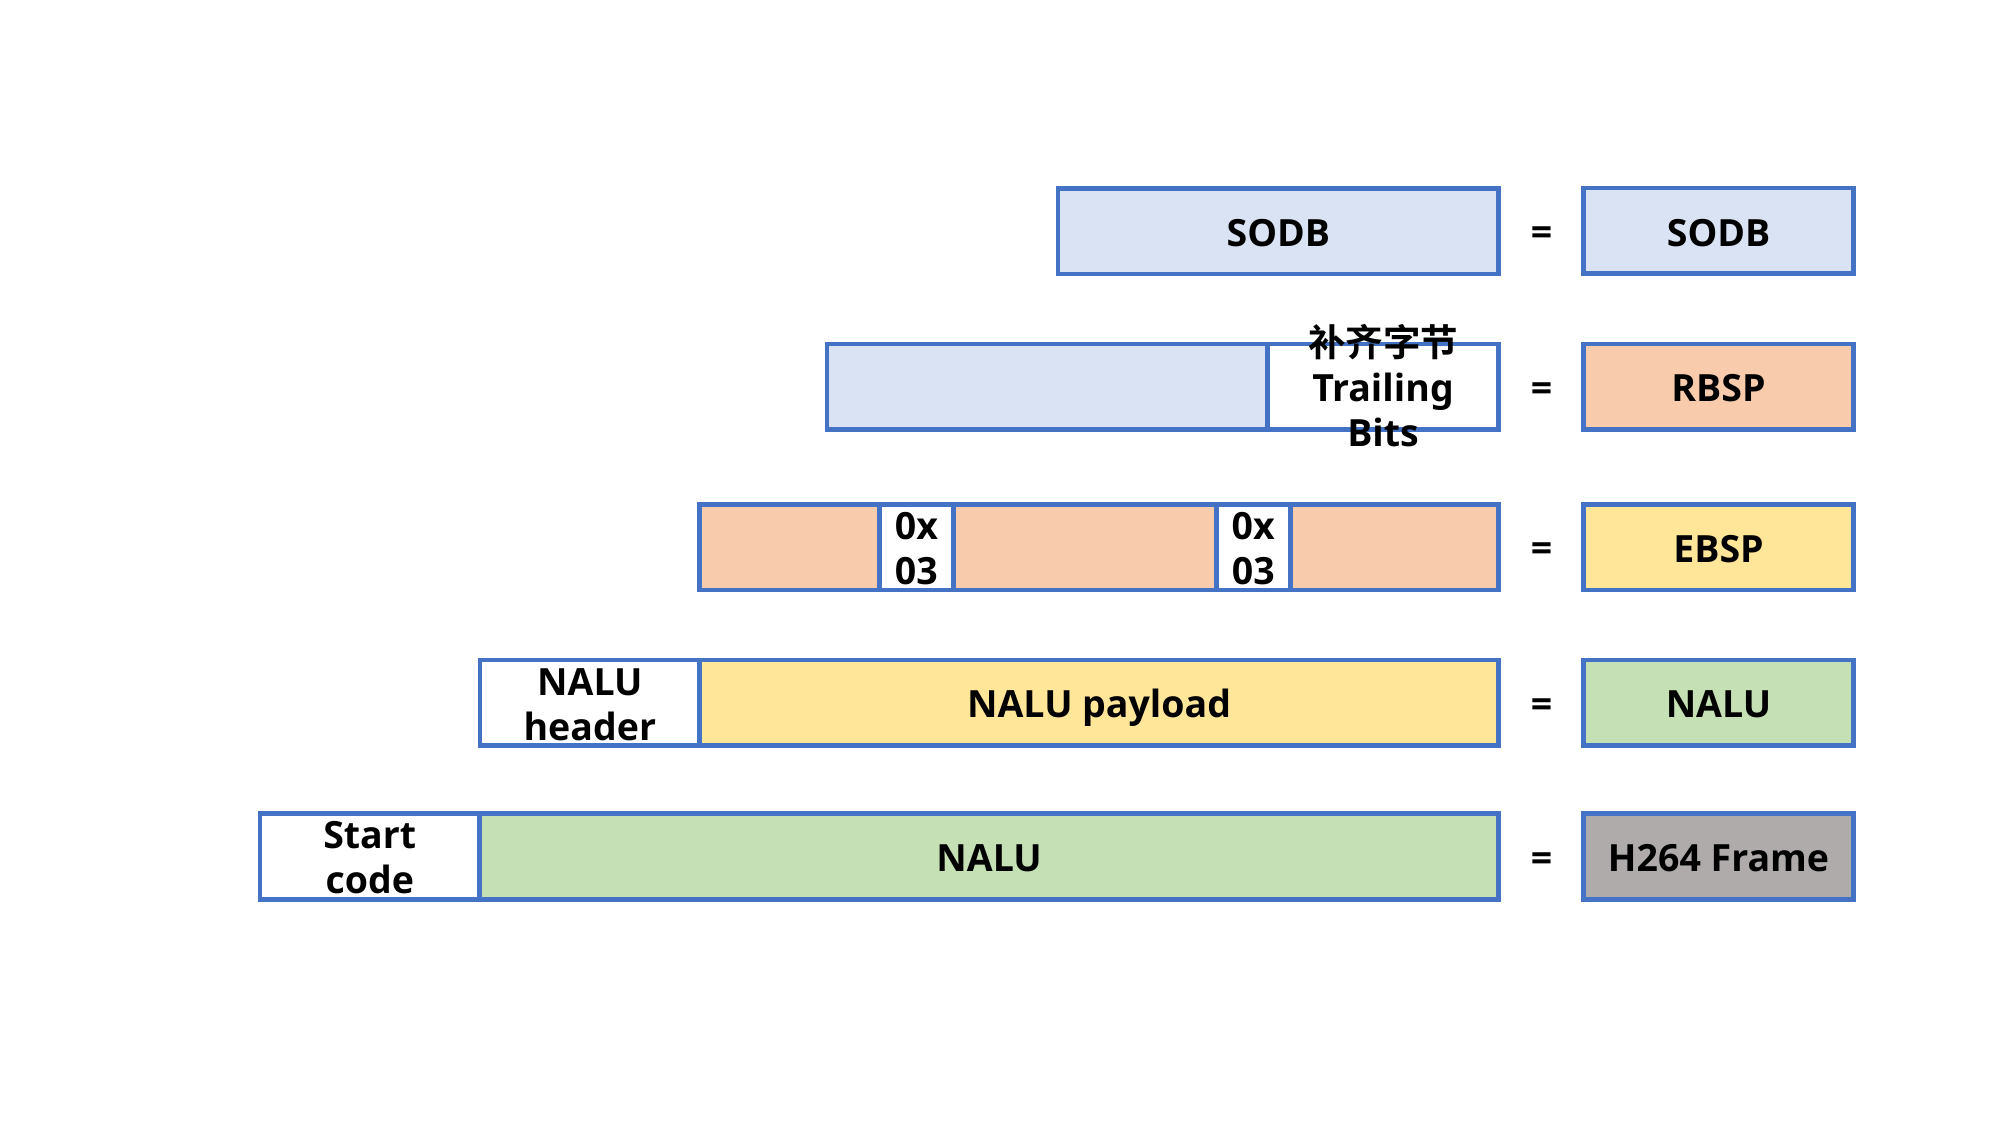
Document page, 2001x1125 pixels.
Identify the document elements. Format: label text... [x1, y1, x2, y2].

text_box RBSP [1582, 343, 1855, 431]
text_box 0x03 [1215, 503, 1291, 591]
text_box Start code [259, 813, 481, 900]
text_box 补齐字节 Trailing Bits [1267, 343, 1500, 431]
text_box H264 Frame [1582, 813, 1855, 900]
text_box NALU header [479, 659, 701, 747]
text_box [1291, 503, 1500, 591]
text_box SODB [1057, 187, 1500, 275]
text_box = [1516, 516, 1568, 577]
text_box [699, 503, 878, 591]
text_box = [1516, 200, 1568, 261]
text_box [826, 343, 1267, 431]
text_box SODB [1582, 187, 1855, 275]
text_box 0x03 [878, 503, 954, 591]
text_box = [1516, 356, 1568, 417]
text_box = [1516, 672, 1568, 733]
text_box EBSP [1582, 503, 1855, 591]
text_box [954, 503, 1215, 591]
text_box NALU payload [701, 659, 1500, 747]
text_box NALU [1582, 659, 1855, 747]
text_box NALU [481, 813, 1500, 900]
text_box = [1516, 826, 1568, 886]
